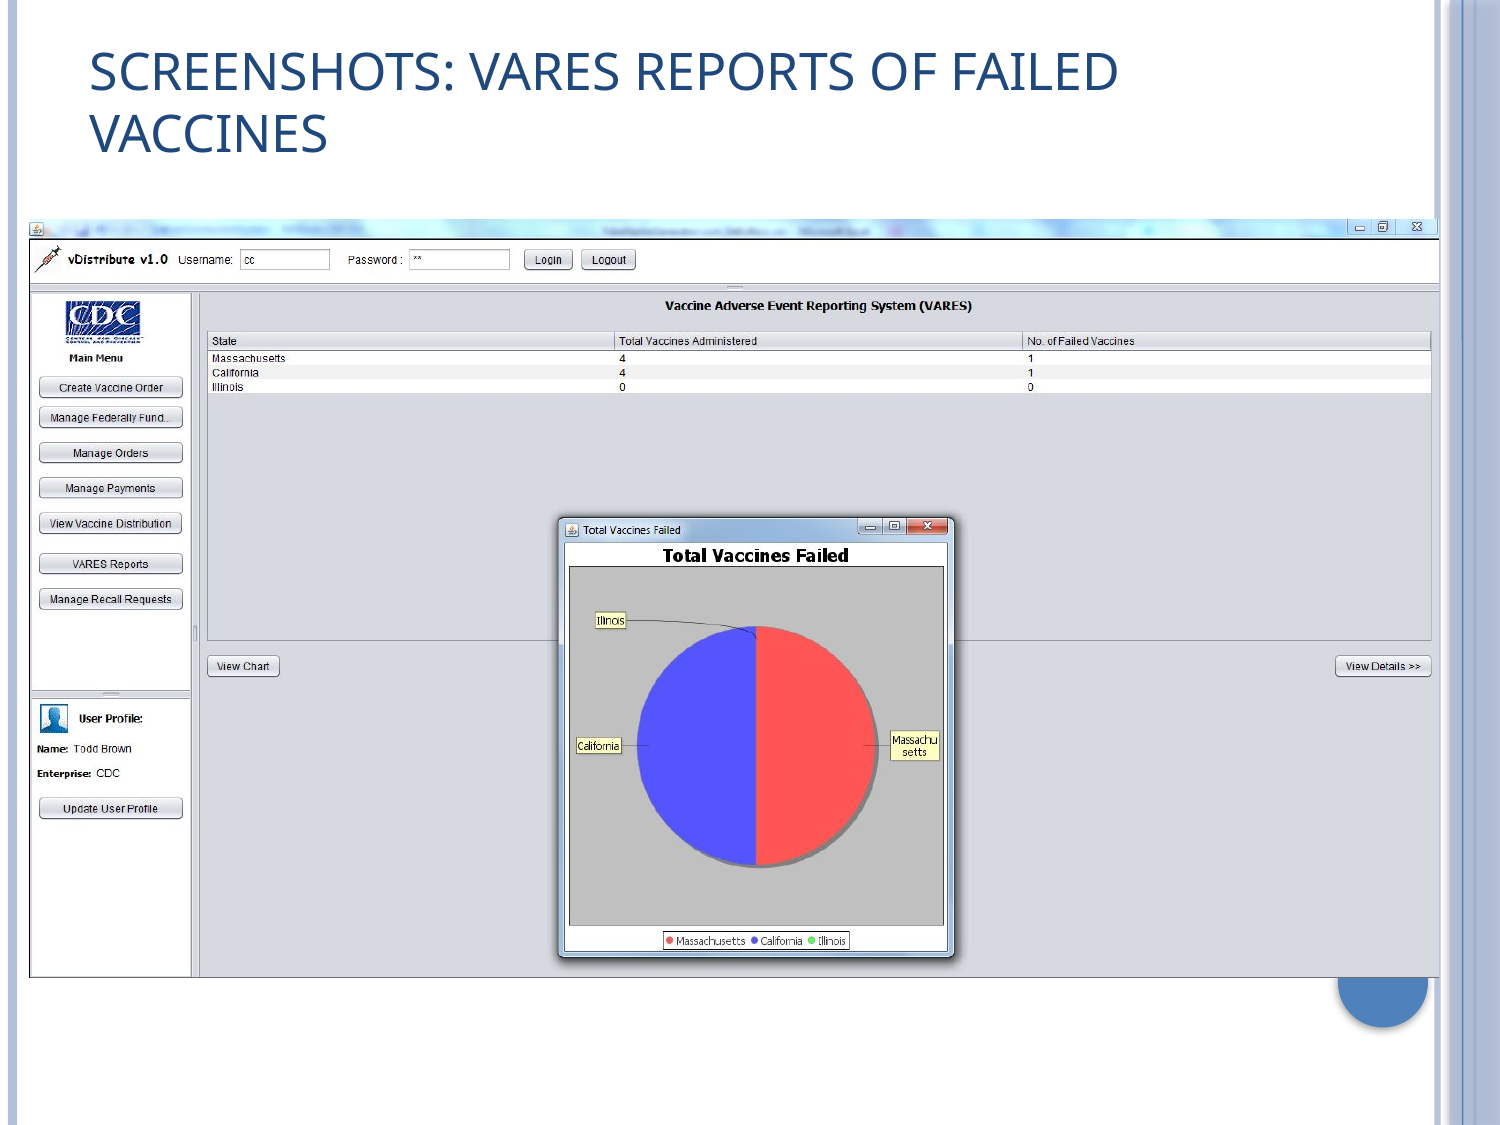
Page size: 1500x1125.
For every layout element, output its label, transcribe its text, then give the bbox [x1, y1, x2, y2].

title Screenshots: vares reports of failed vaccines [75, 30, 1300, 216]
picture [28, 219, 1439, 979]
